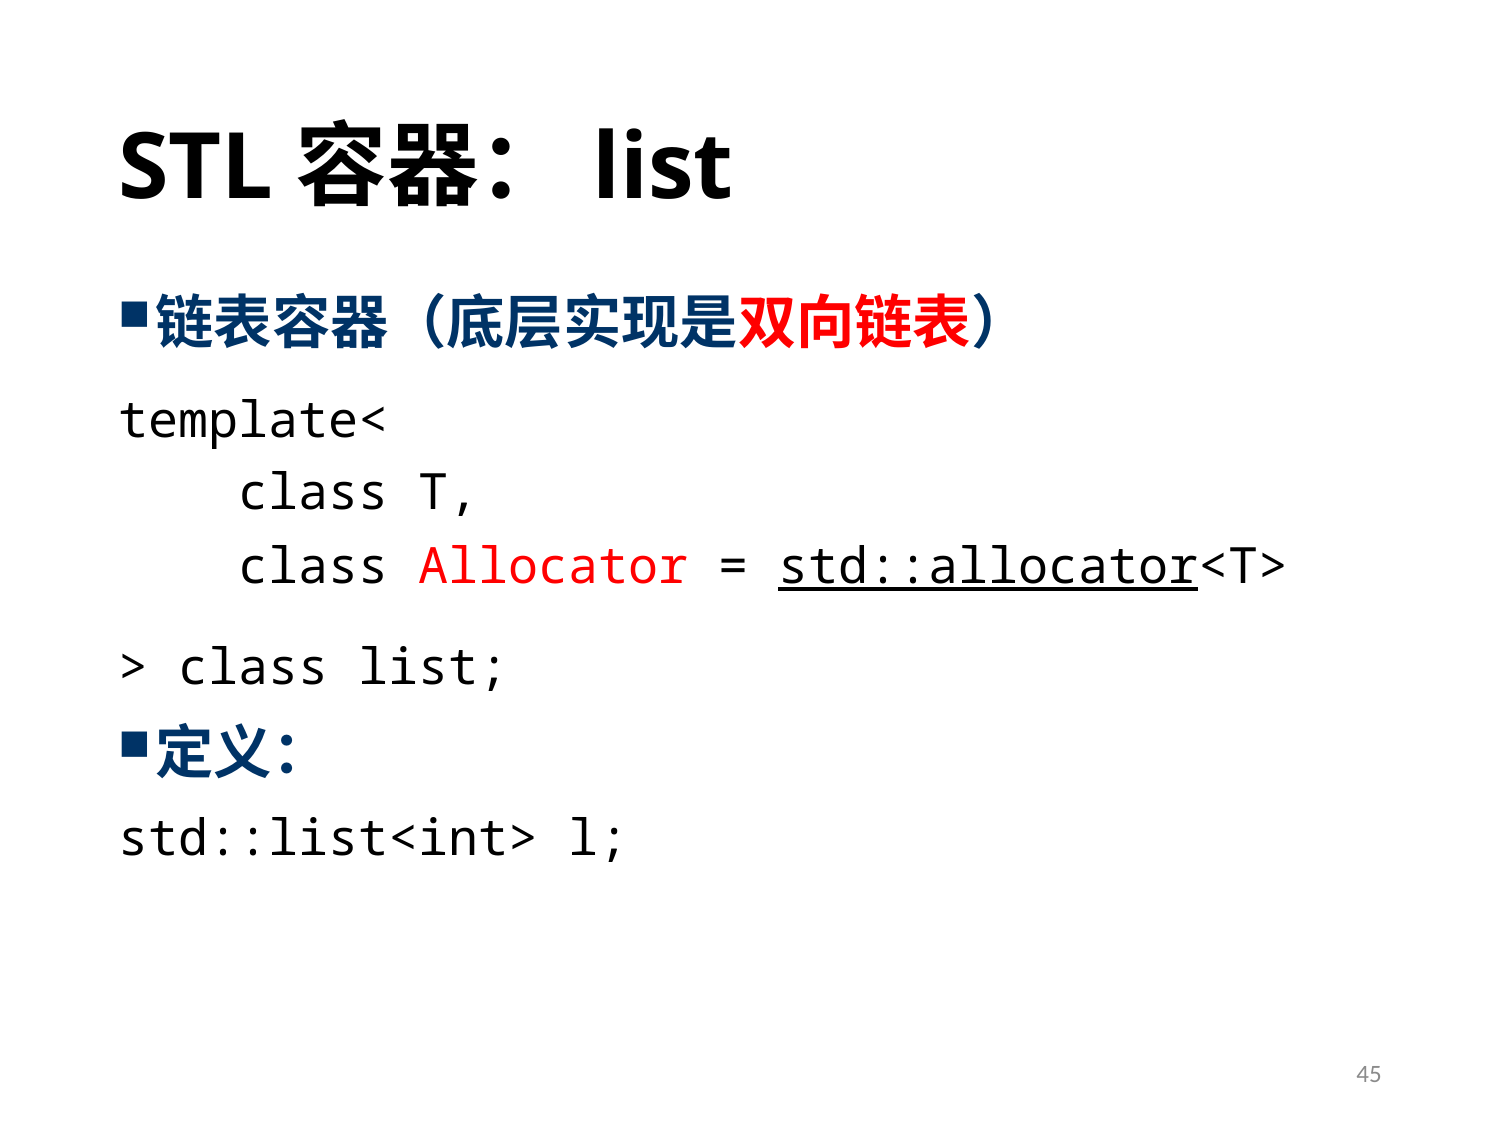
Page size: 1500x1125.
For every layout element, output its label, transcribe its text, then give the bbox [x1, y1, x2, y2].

list 链表容器（底层实现是双向链表） template< class T, class Allocator = std::allocator<T> > class list; 定义： std::list<int> l; [103, 277, 1429, 1103]
slide_number 45 [1059, 1042, 1397, 1103]
title STL容器：list [103, 59, 1397, 277]
